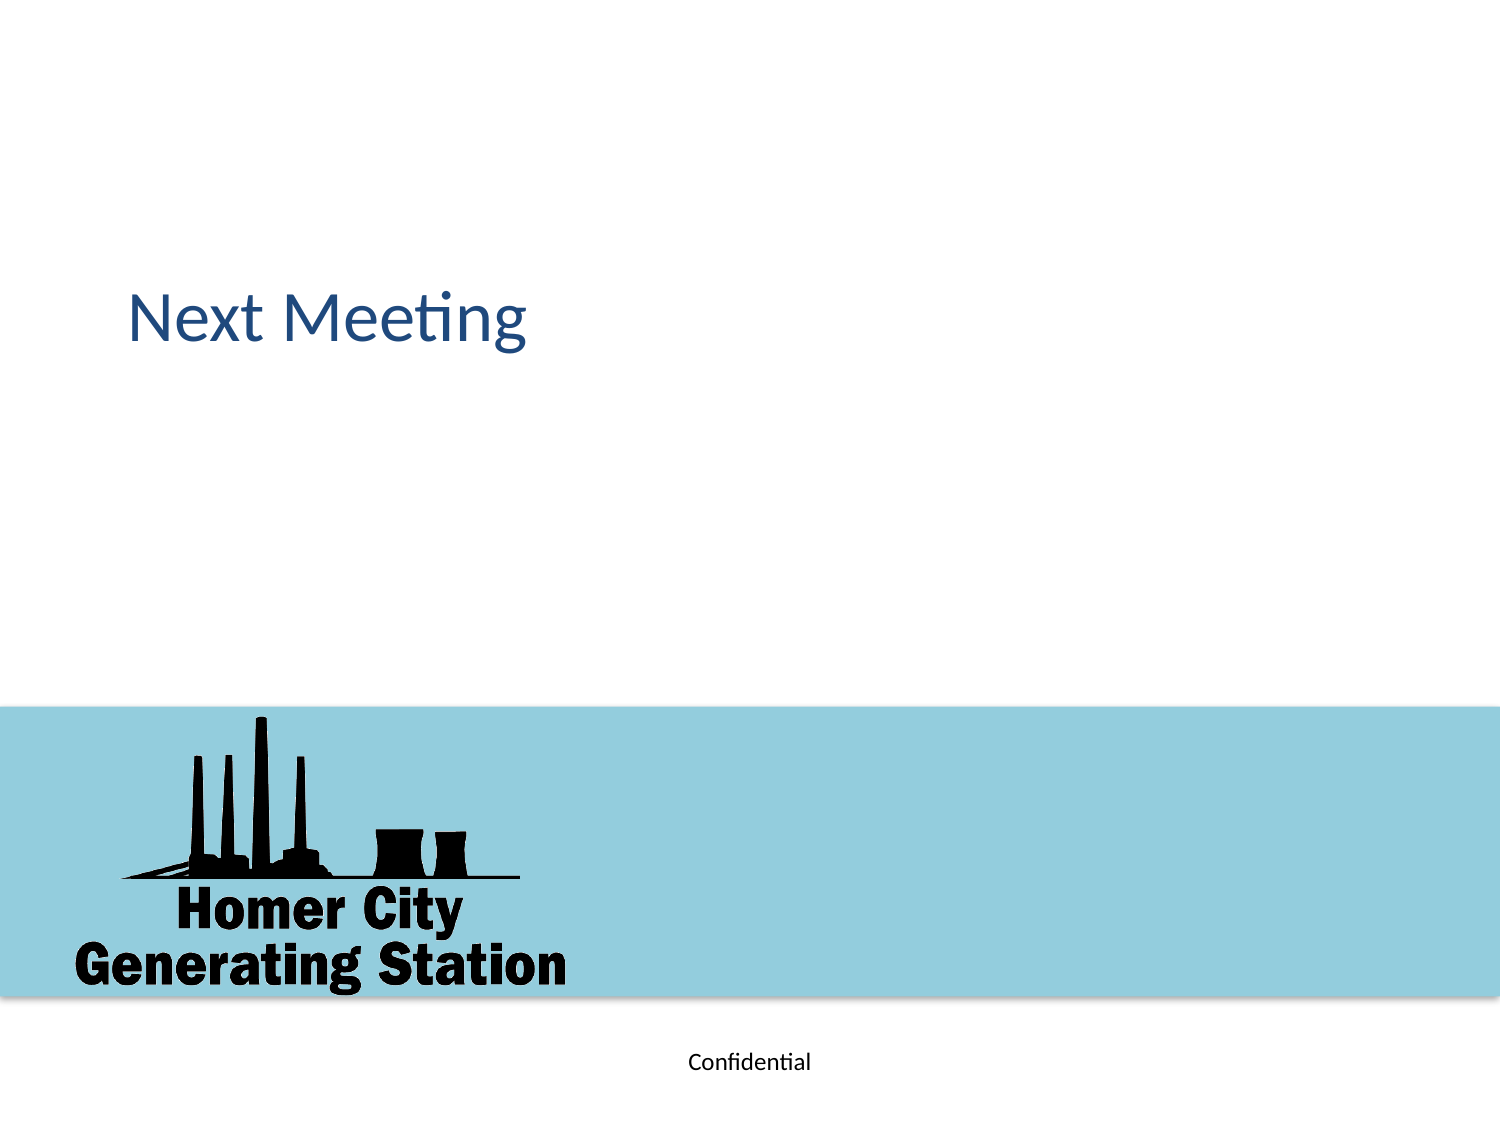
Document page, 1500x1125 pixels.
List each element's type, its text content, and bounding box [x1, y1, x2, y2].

text_box Confidential [631, 1037, 868, 1083]
title Next Meeting [112, 156, 1388, 452]
picture [72, 709, 571, 997]
